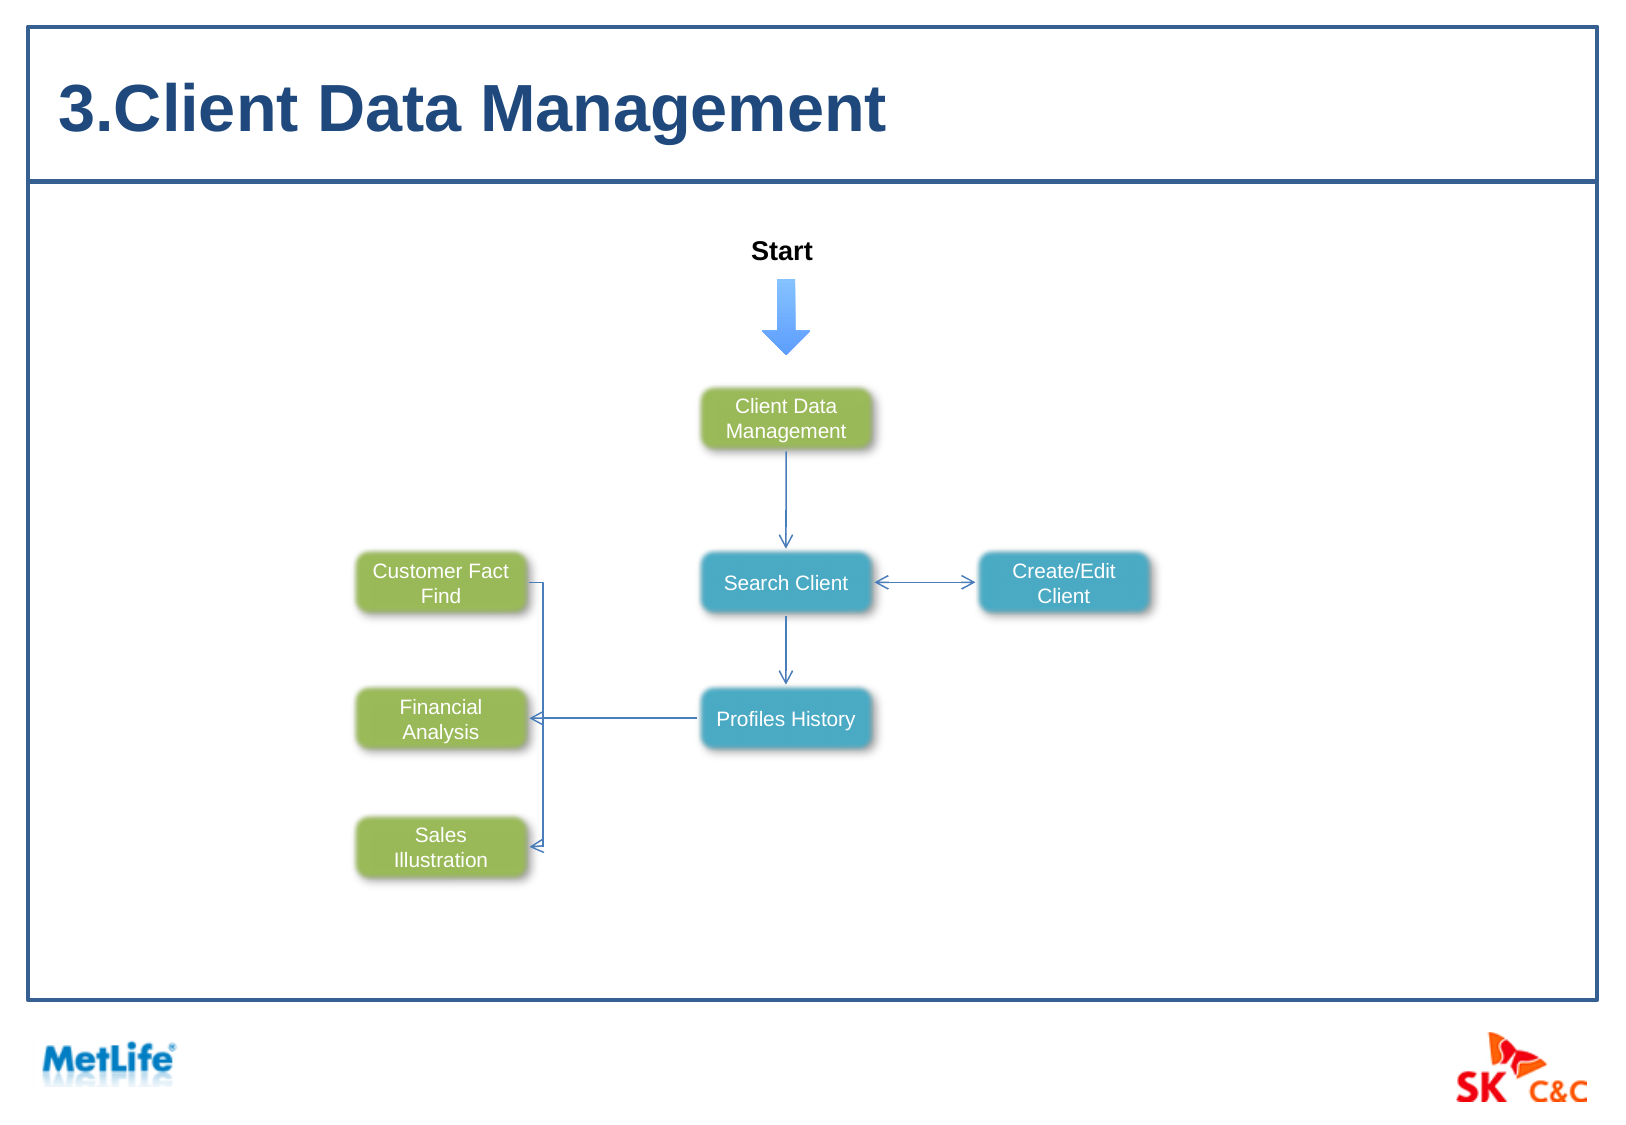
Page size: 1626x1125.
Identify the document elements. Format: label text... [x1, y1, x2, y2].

text_box Profiles History [705, 692, 867, 744]
picture [32, 1036, 182, 1087]
text_box Client Data Management [705, 392, 866, 443]
text_box 3.Client Data Management [43, 57, 1529, 153]
picture [1456, 1032, 1587, 1102]
text_box Financial Analysis [360, 693, 522, 744]
text_box [759, 277, 813, 358]
text_box Search Client [705, 556, 867, 608]
text_box Create/Edit Client [983, 557, 1144, 608]
text_box Customer Fact Find [360, 557, 522, 608]
text_box Sales Illustration [360, 821, 522, 873]
text_box Start [736, 226, 851, 274]
